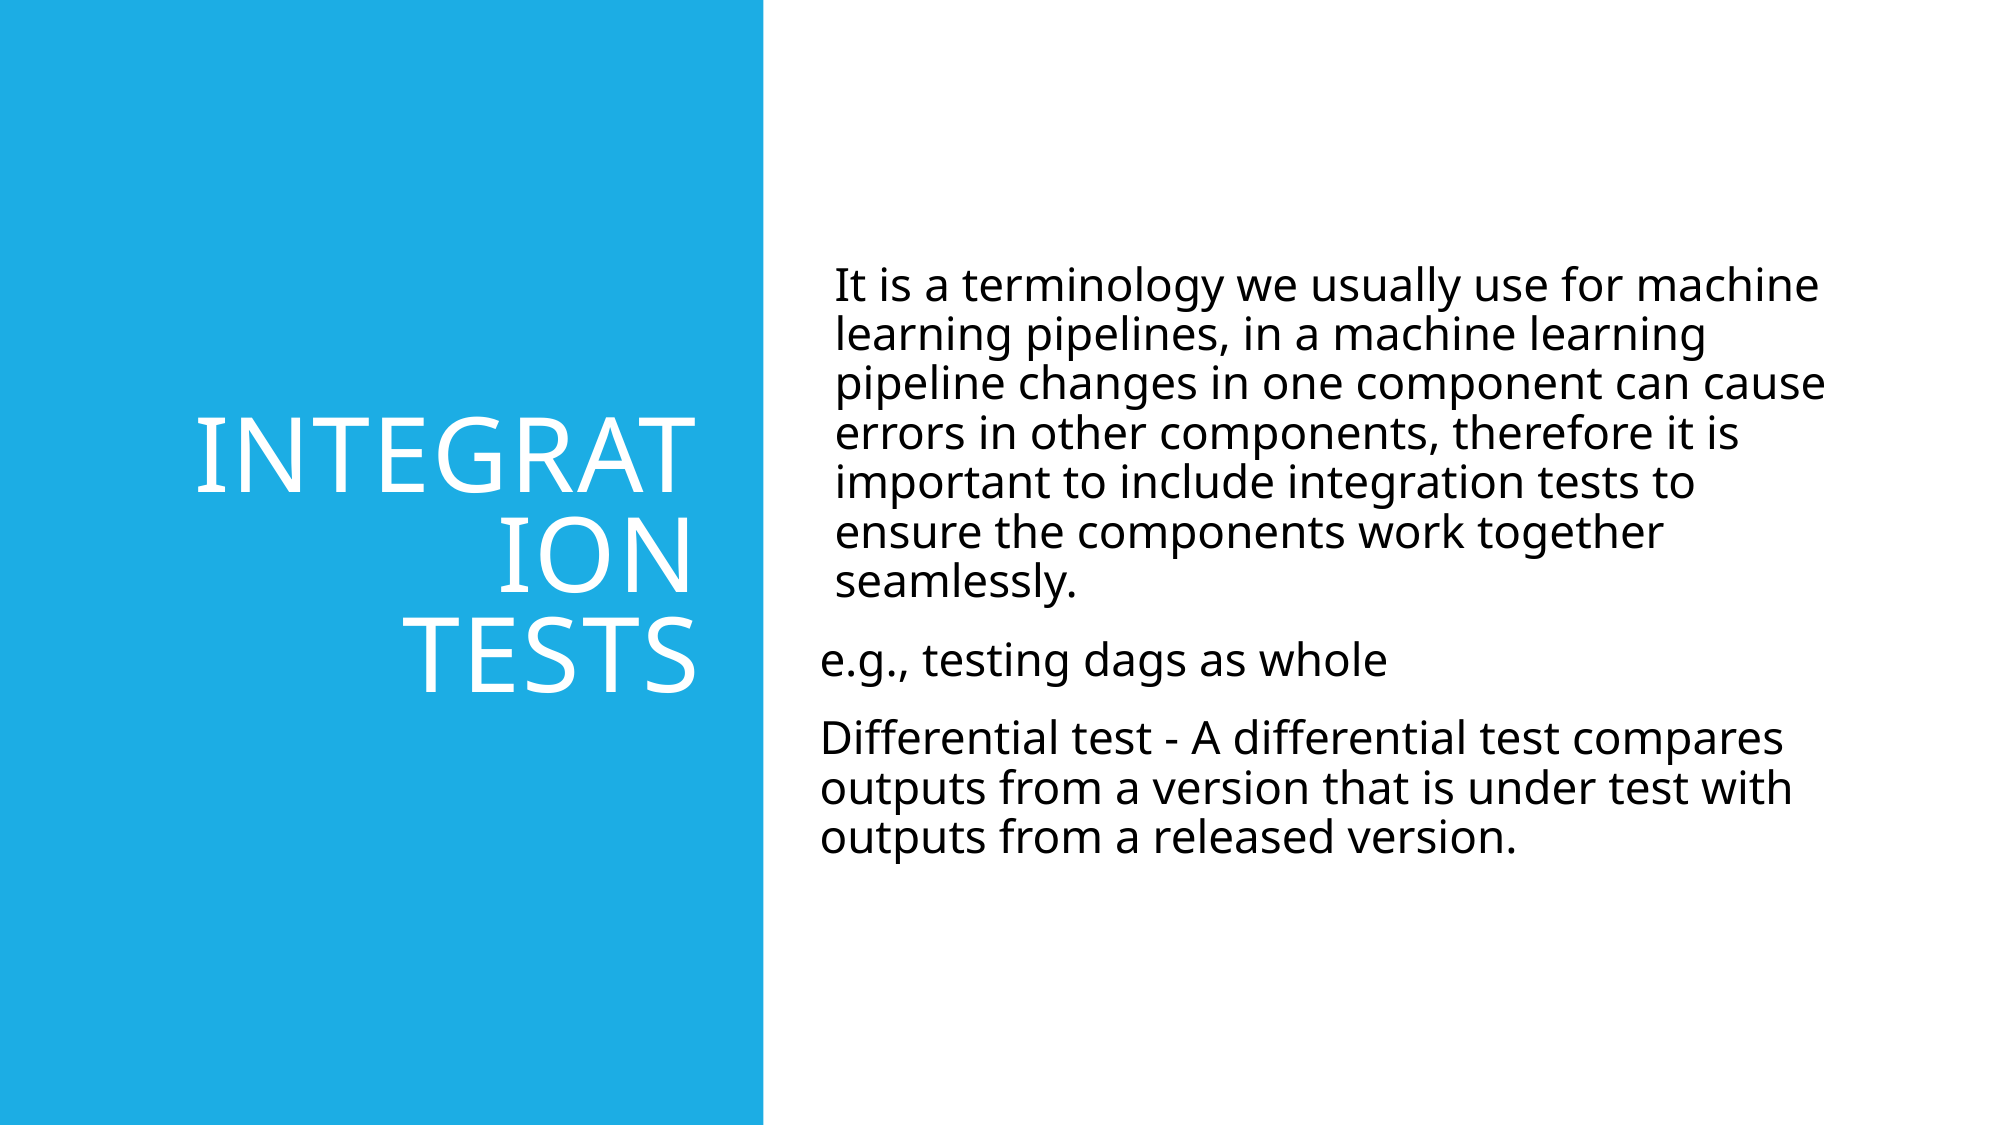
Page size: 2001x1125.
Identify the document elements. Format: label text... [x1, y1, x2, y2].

text_box [765, 0, 2000, 1125]
list It is a terminology we usually use for machine learning pipelines, in a machine learning pipeline changes in one component can cause errors in other components, therefore it is important to include integration tests to ensure the components work together seamlessly. e.g., testing dags as whole Differential test - A differential test compares outputs from a version that is under test with outputs from a released version. [812, 131, 1847, 993]
title Integration tests [158, 131, 715, 993]
text_box [0, 0, 765, 1125]
